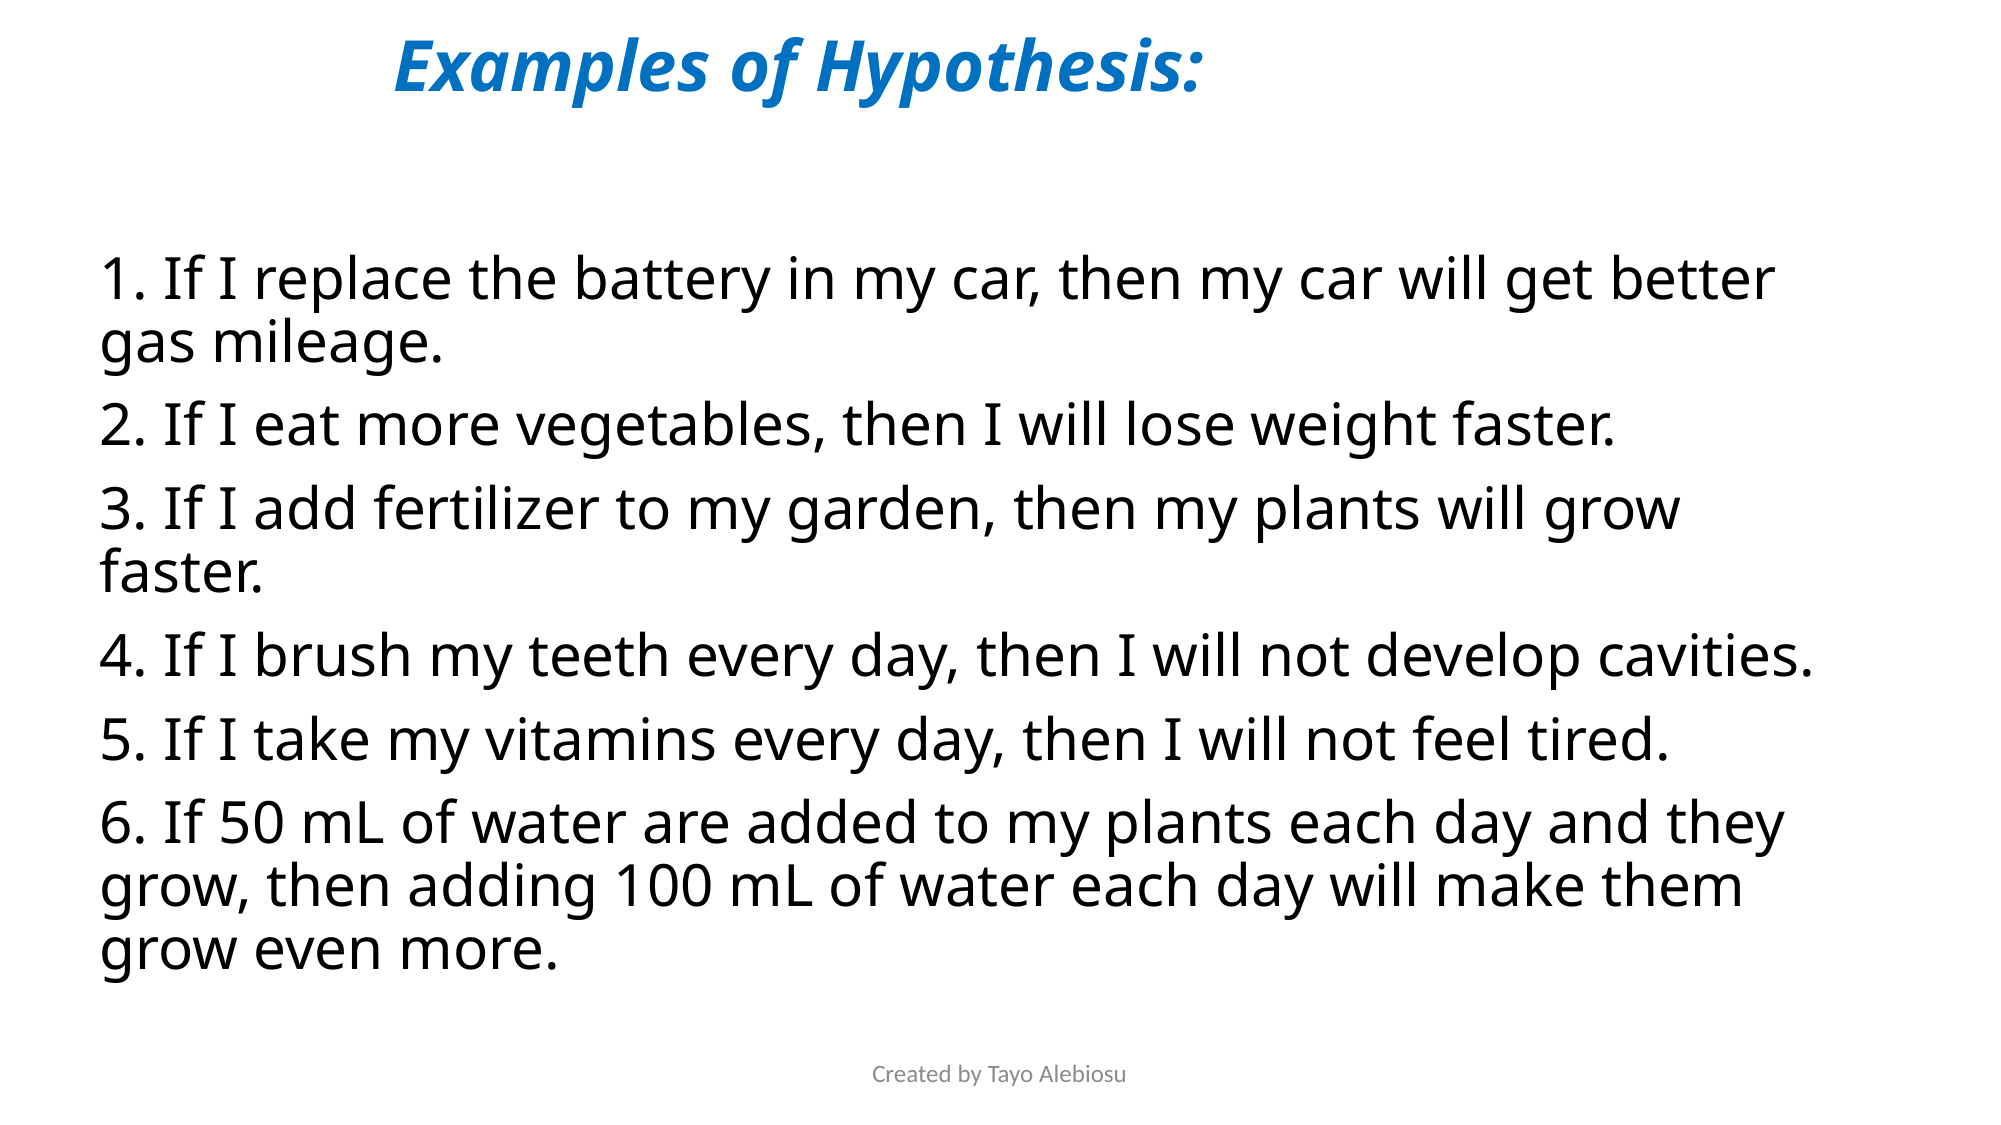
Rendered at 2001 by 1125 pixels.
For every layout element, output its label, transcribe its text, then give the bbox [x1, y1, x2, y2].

footer Created by Tayo Alebiosu [662, 1042, 1338, 1103]
title Examples of Hypothesis: [137, 22, 1461, 200]
list 1. If I replace the battery in my car, then my car will get better gas mileage. 2. If I eat more vegetables, then I will lose weight faster. 3. If I add fertilizer to my garden, then my plants will grow faster. 4. If I brush my teeth every day, then I will not develop cavities. 5. If I take my vitamins every day, then I will not feel tired. 6. If 50 mL of water are added to my plants each day and they grow, then adding 100 mL of water each day will make them grow even more. [84, 241, 1863, 1014]
